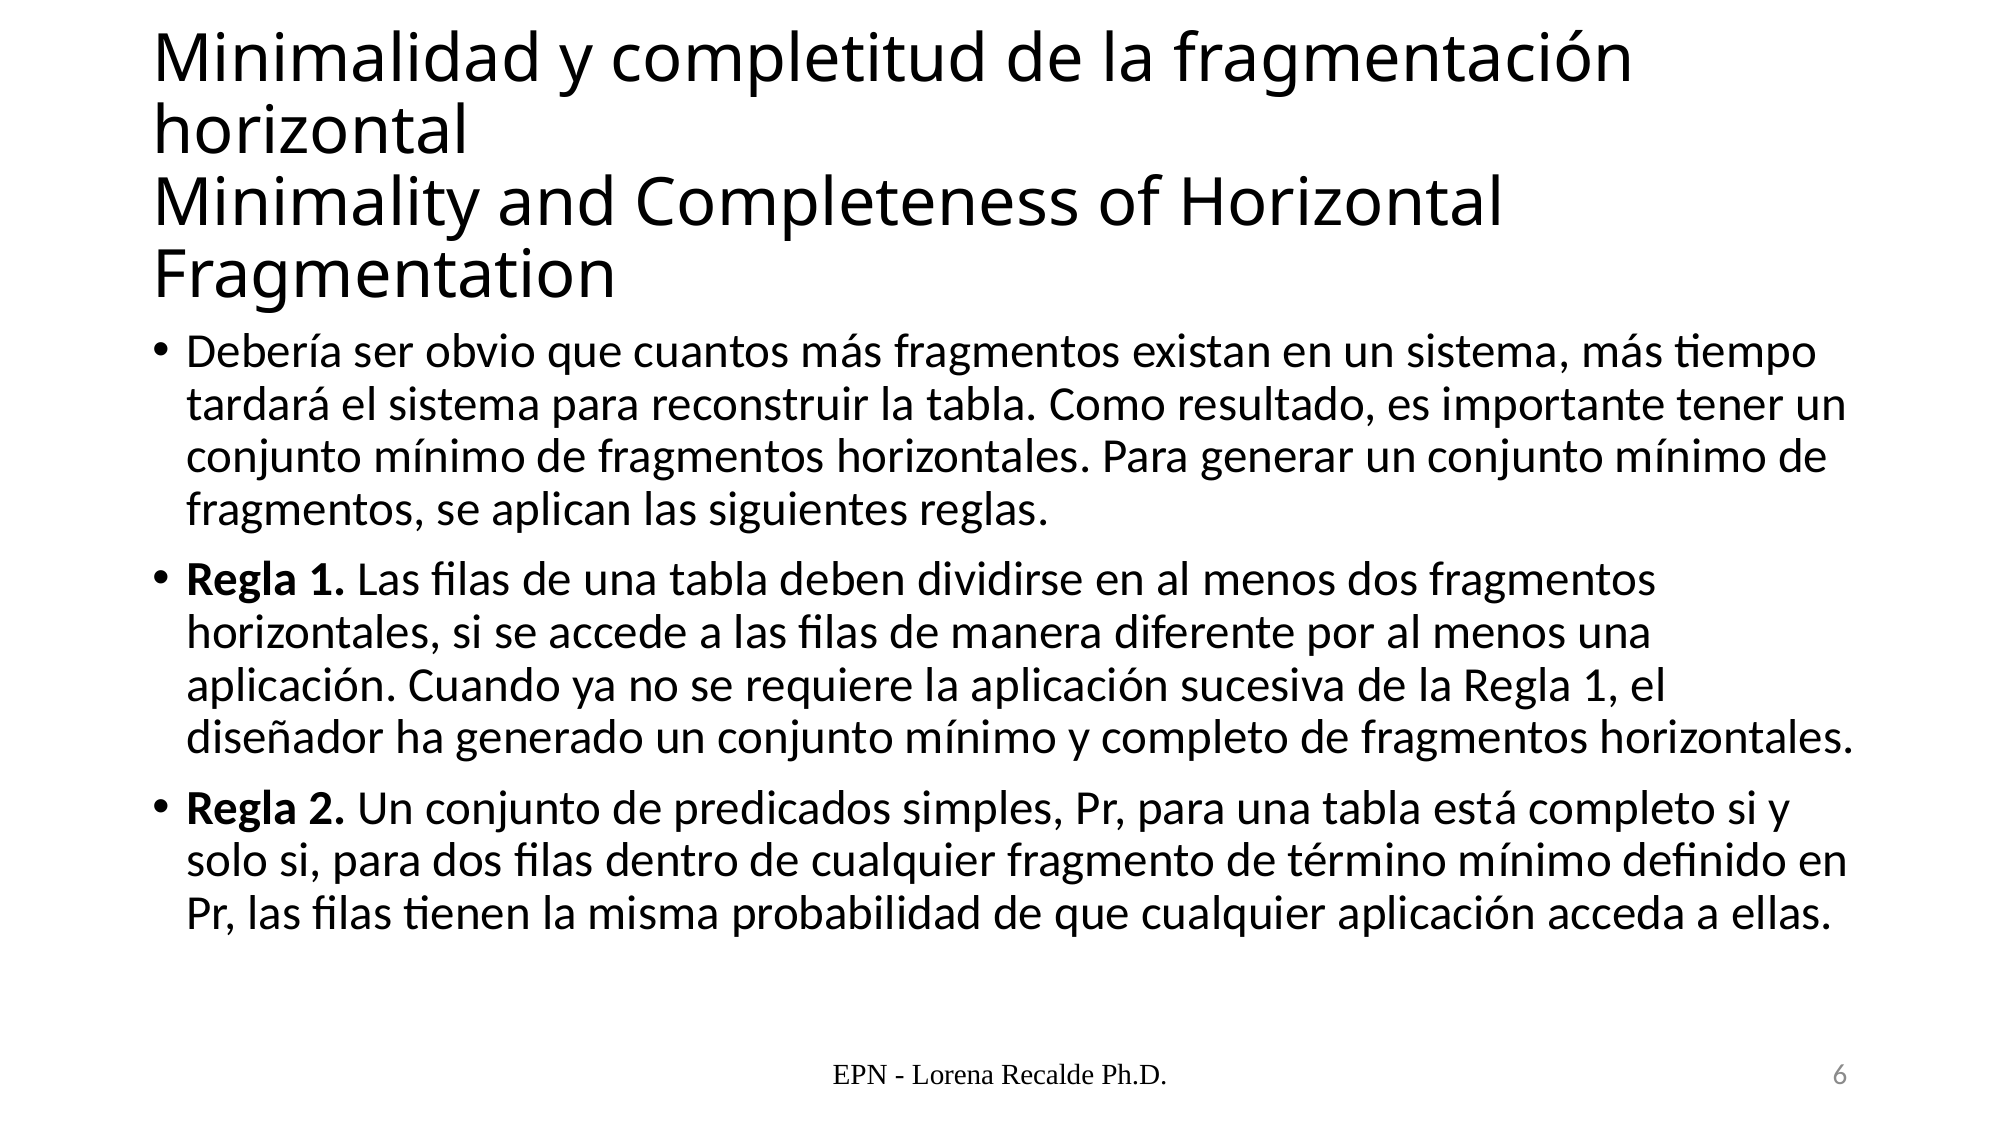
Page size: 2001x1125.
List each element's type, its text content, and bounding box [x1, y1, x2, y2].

title Minimalidad y completitud de la fragmentación horizontal Minimality and Completeness of Horizontal Fragmentation [137, 59, 1863, 276]
list Debería ser obvio que cuantos más fragmentos existan en un sistema, más tiempo tardará el sistema para reconstruir la tabla. Como resultado, es importante tener un conjunto mínimo de fragmentos horizontales. Para generar un conjunto mínimo de fragmentos, se aplican las siguientes reglas. Regla 1. Las filas de una tabla deben dividirse en al menos dos fragmentos horizontales, si se accede a las filas de manera diferente por al menos una aplicación. Cuando ya no se requiere la aplicación sucesiva de la Regla 1, el diseñador ha generado un conjunto mínimo y completo de fragmentos horizontales. Regla 2. Un conjunto de predicados simples, Pr, para una tabla está completo si y solo si, para dos filas dentro de cualquier fragmento de término mínimo definido en Pr, las filas tienen la misma probabilidad de que cualquier aplicación acceda a ellas. [137, 317, 1879, 1043]
slide_number 6 [1412, 1042, 1863, 1103]
footer EPN - Lorena Recalde Ph.D. [662, 1042, 1338, 1103]
